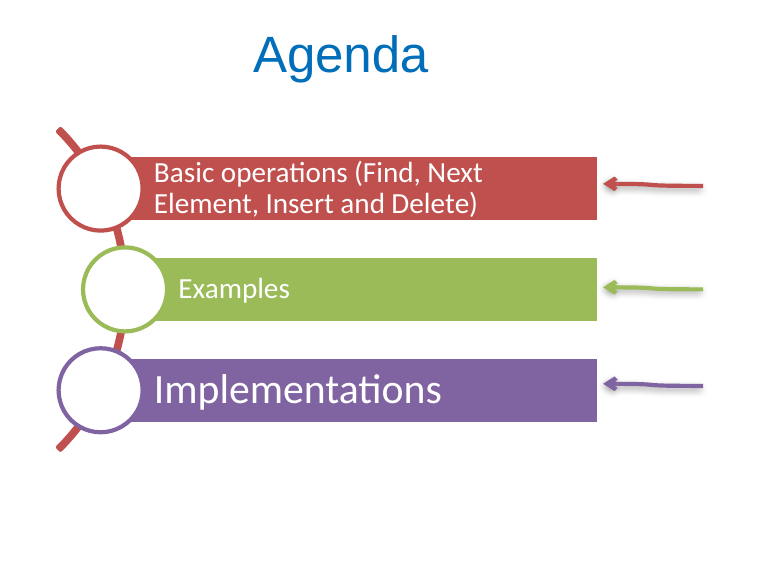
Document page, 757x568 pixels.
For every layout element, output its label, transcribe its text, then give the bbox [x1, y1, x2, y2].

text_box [52, 121, 604, 458]
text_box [602, 383, 704, 387]
title Agenda [253, 21, 454, 84]
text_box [602, 183, 704, 187]
